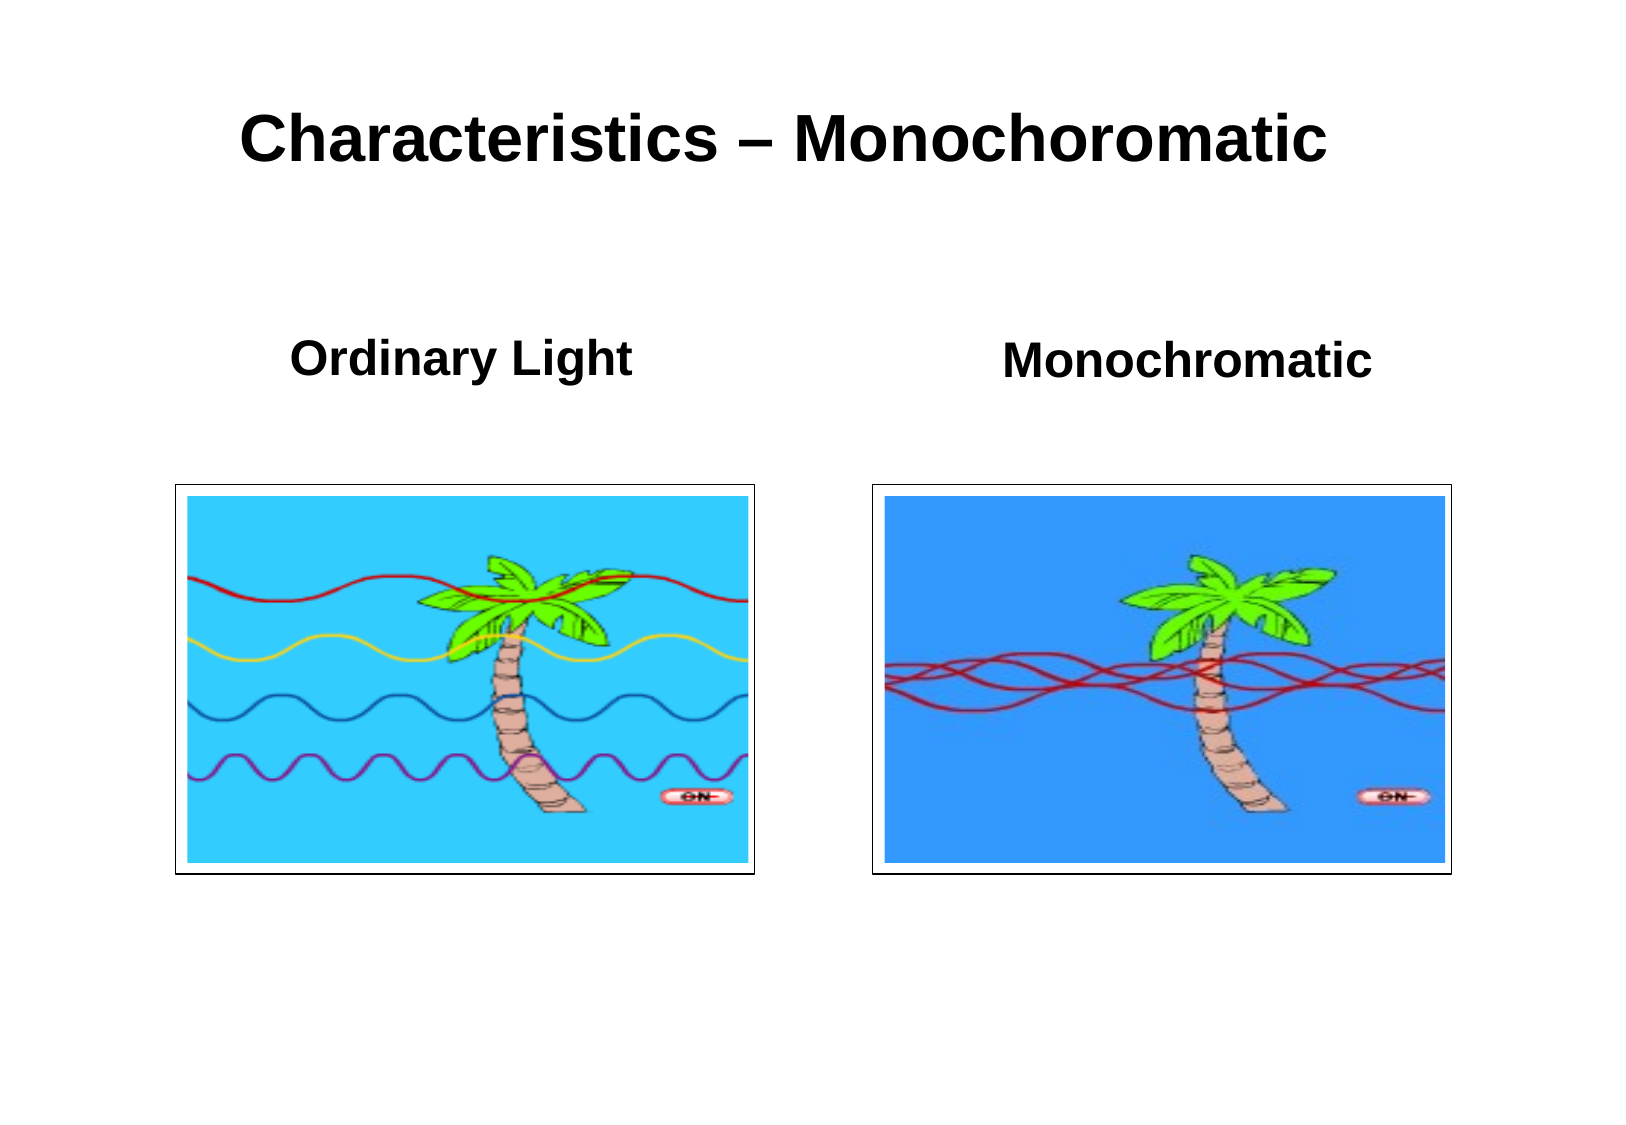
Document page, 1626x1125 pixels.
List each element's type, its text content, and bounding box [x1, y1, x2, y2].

text_box Ordinary Light [287, 323, 634, 386]
title Characteristics – Monochoromatic [237, 38, 1499, 229]
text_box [174, 483, 1453, 875]
text_box Monochromatic [999, 324, 1388, 387]
